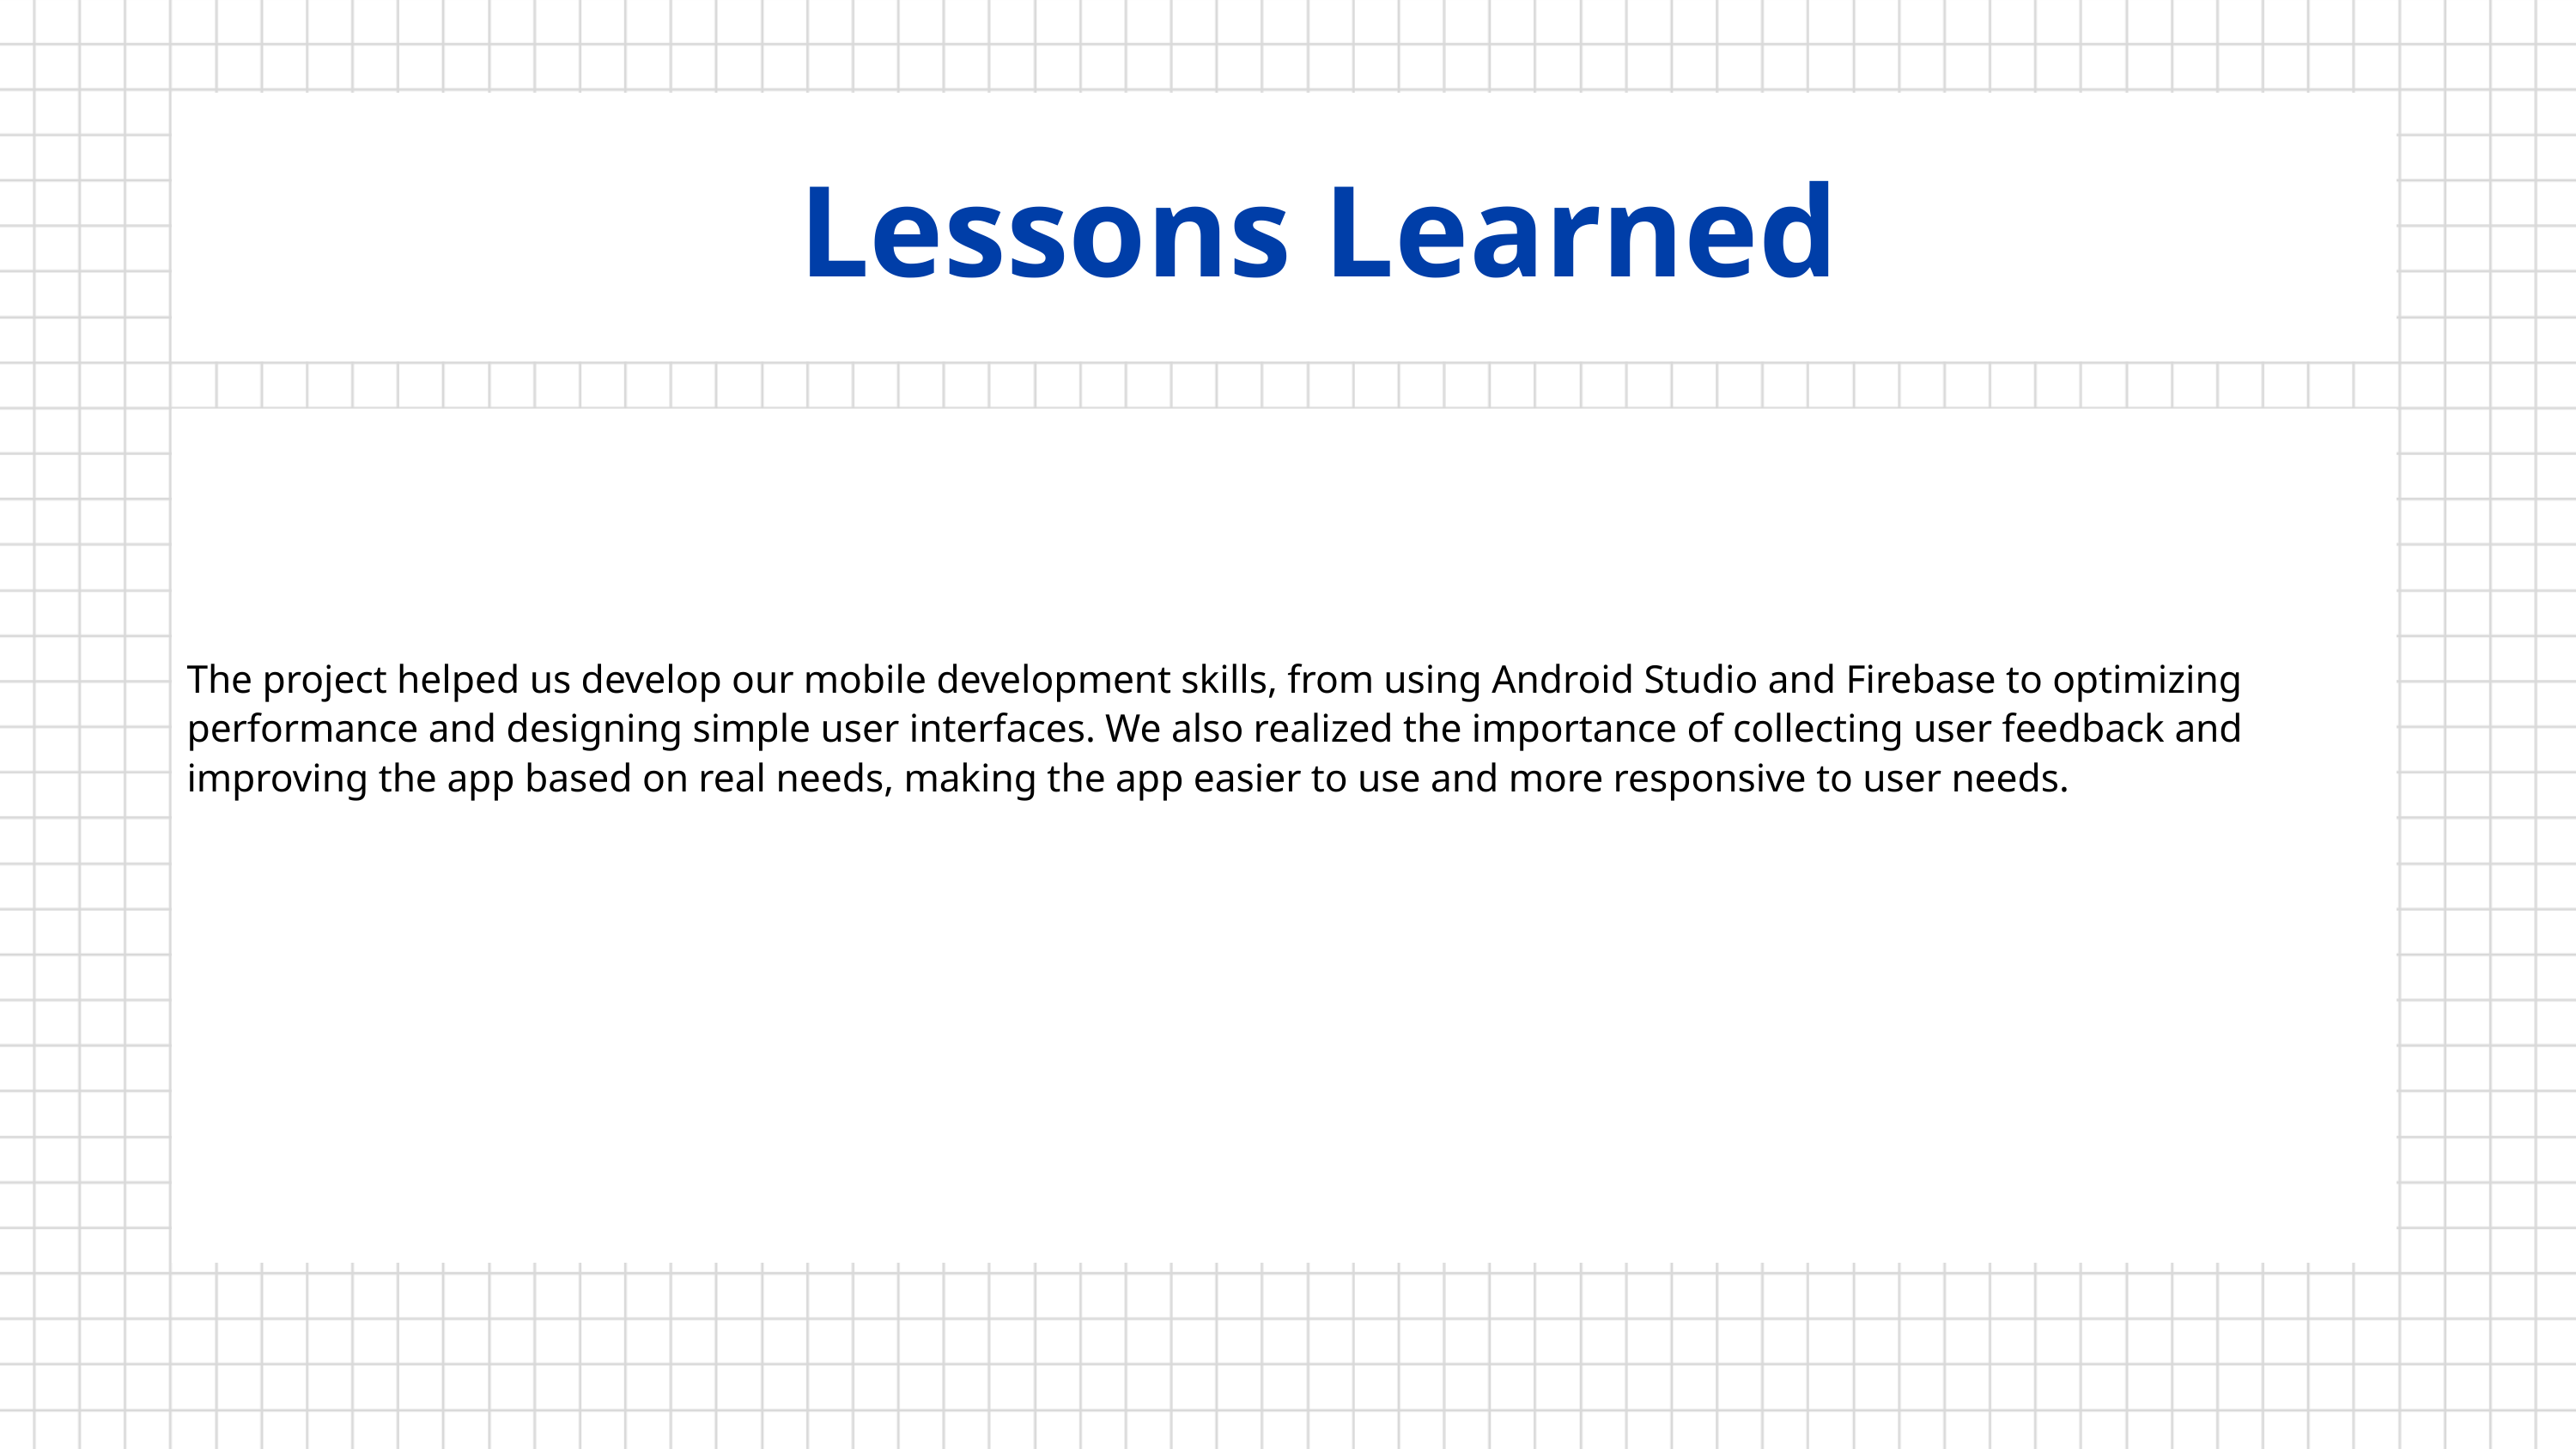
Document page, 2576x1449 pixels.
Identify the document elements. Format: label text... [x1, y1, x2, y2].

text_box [171, 92, 2397, 361]
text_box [171, 409, 2397, 1264]
text_box Lessons Learned [206, 0, 2432, 453]
text_box [0, 0, 2576, 1449]
